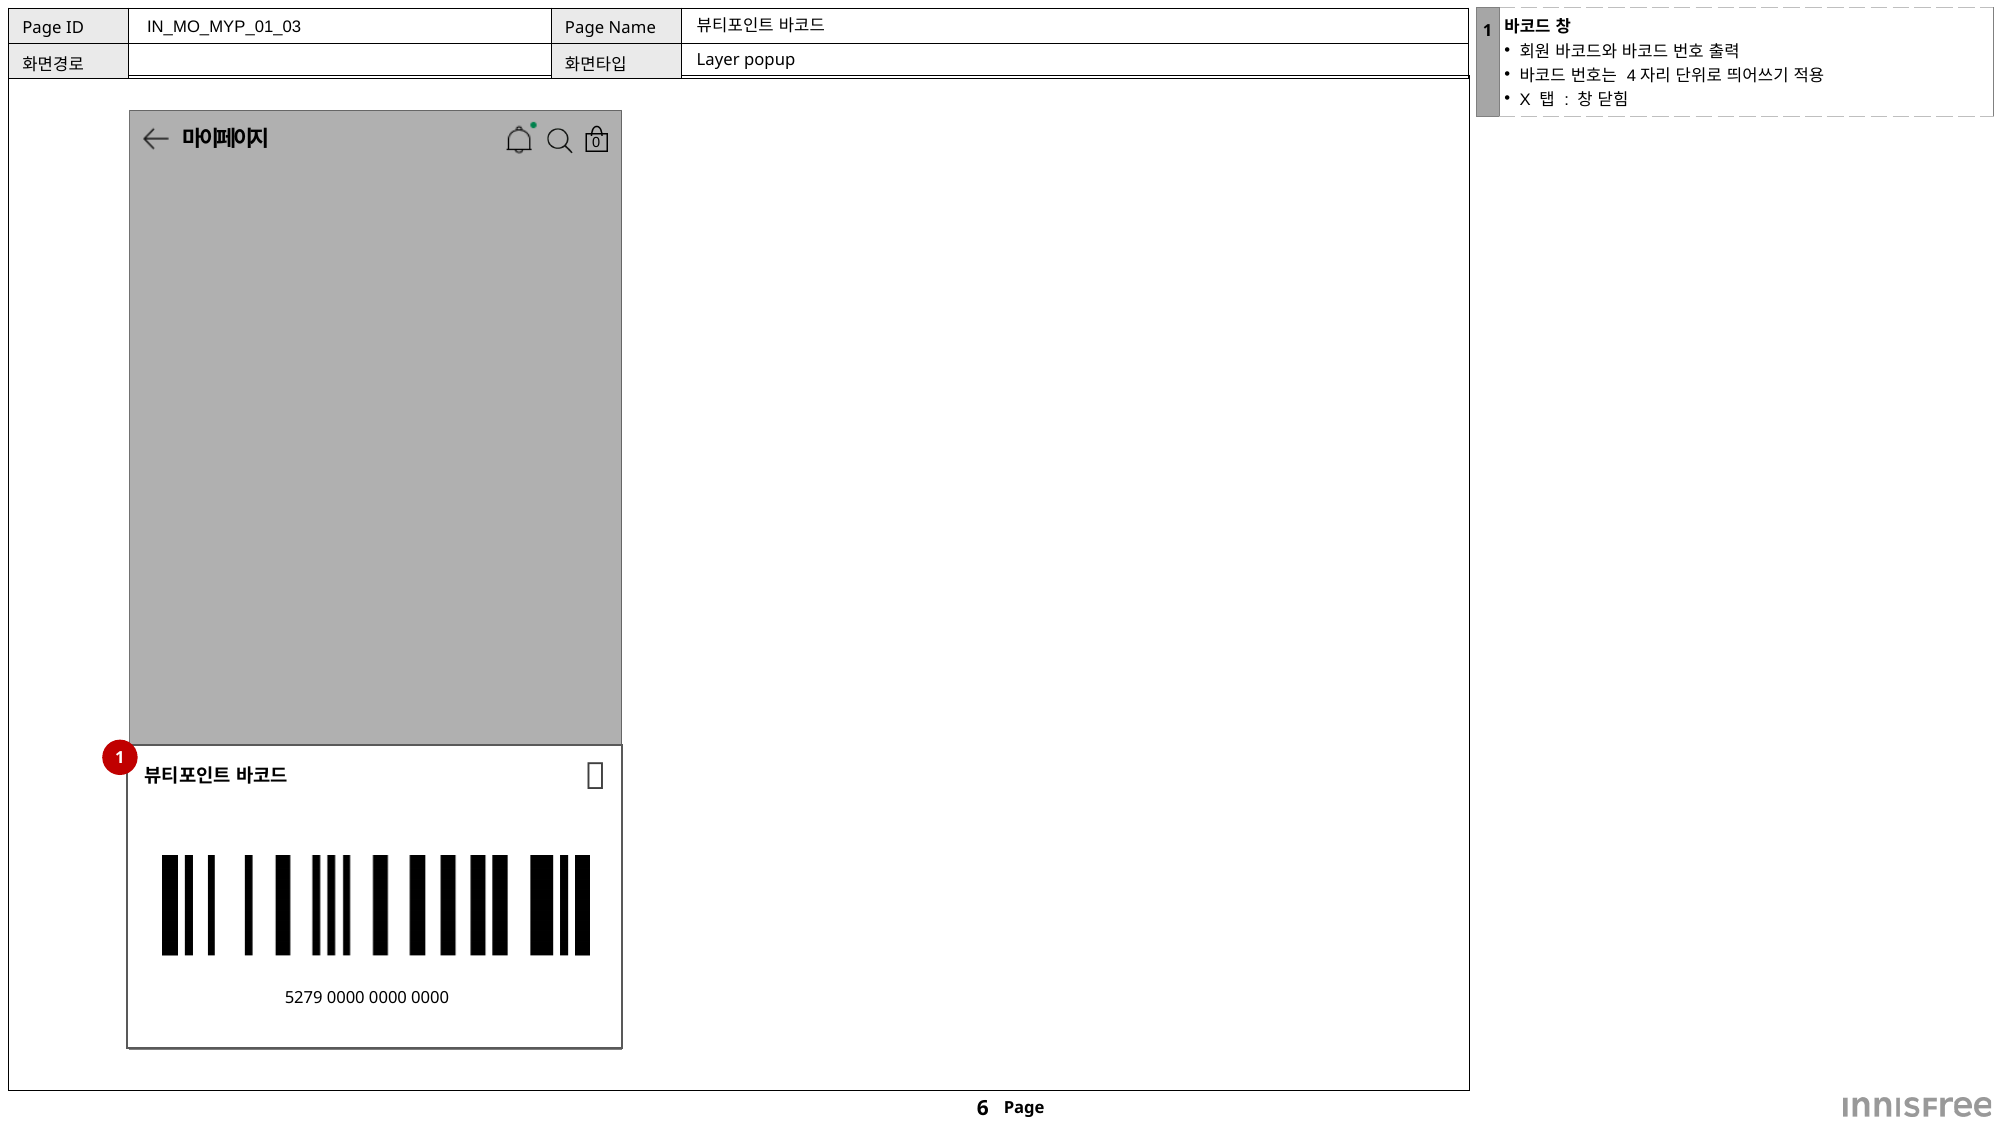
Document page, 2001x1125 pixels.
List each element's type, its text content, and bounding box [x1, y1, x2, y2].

picture [162, 838, 590, 972]
text_box 1 [102, 739, 138, 776]
text_box [129, 109, 623, 744]
picture [503, 116, 543, 166]
table_header 1 [1477, 8, 1499, 116]
text_box 5279 0000 0000 0000 [270, 980, 465, 1015]
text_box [543, 122, 616, 161]
subtitle IN_MO_MYP_01_03 [127, 8, 552, 44]
title 뷰티포인트 바코드 [681, 8, 1467, 42]
text_box 뷰티포인트 바코드 [130, 756, 349, 794]
text_box [126, 744, 623, 1049]
table_header 바코드 창 회원 바코드와 바코드 번호 출력 바코드 번호는 4자리 단위로 띄어쓰기 적용 X 탭 : 창 닫힘 [1500, 7, 1993, 116]
text_box Layer popup [681, 42, 1467, 78]
picture [1843, 1097, 1992, 1117]
picture [139, 120, 172, 152]
text_box  [569, 760, 622, 805]
